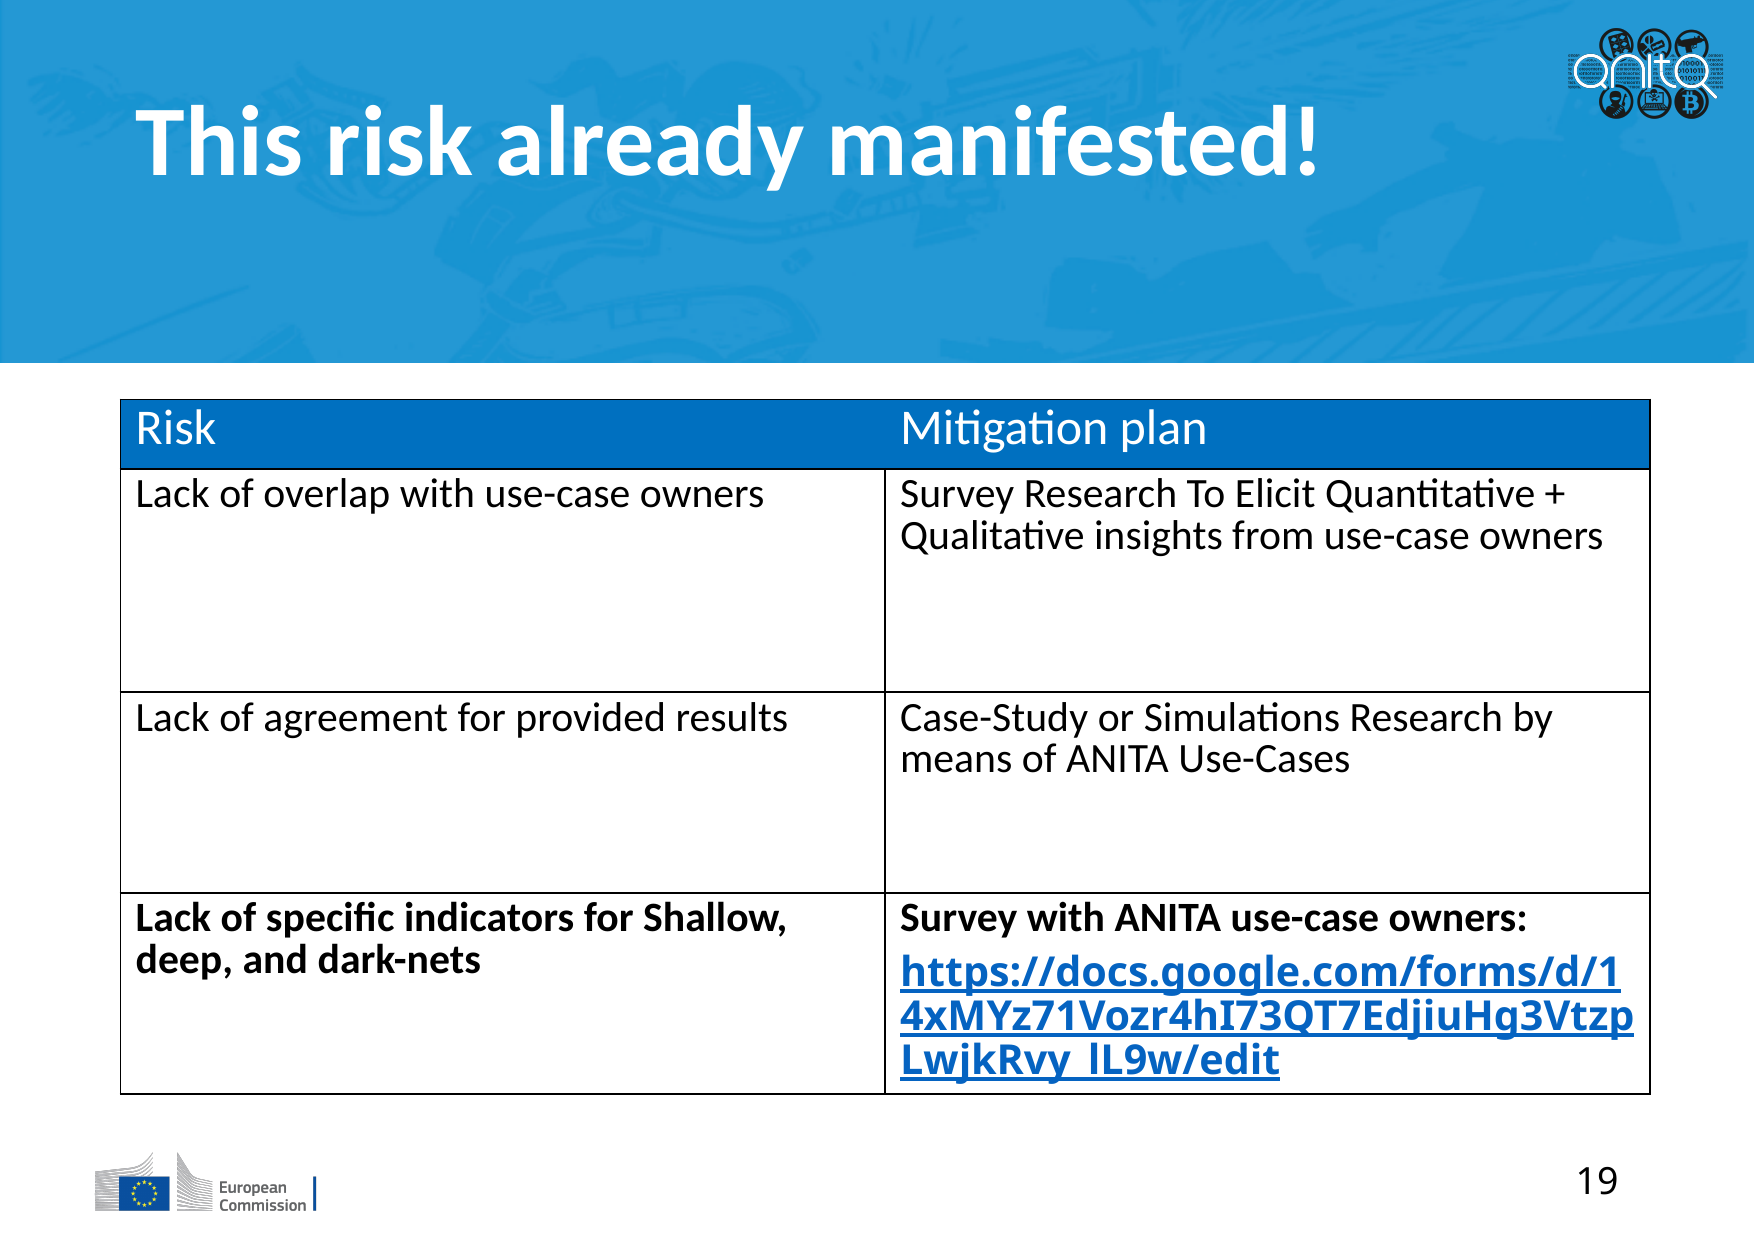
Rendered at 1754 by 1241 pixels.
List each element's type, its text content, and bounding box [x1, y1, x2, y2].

table_header Risk [121, 400, 885, 468]
table_cell Case-Study or Simulations Research by means of ANITA Use-Cases [886, 693, 1649, 892]
list This risk already manifested! [120, 68, 1478, 244]
table_cell Survey Research To Elicit Quantitative + Qualitative insights from use-case owners [886, 470, 1649, 691]
table_cell Survey with ANITA use-case owners: https://docs.google.com/forms/d/14xMYz71Vozr4hI73QT7EdjiuHg3VtzpLwjkRvy_lL9w/edit [886, 894, 1649, 1093]
picture [87, 1145, 323, 1216]
slide_number 19 [1238, 1149, 1634, 1216]
table_cell Lack of overlap with use-case owners [121, 470, 884, 691]
table_header Mitigation plan [885, 400, 1649, 468]
table_cell Lack of specific indicators for Shallow, deep, and dark-nets [121, 894, 884, 1093]
table_cell Lack of agreement for provided results [121, 693, 884, 892]
picture [0, 0, 1754, 363]
